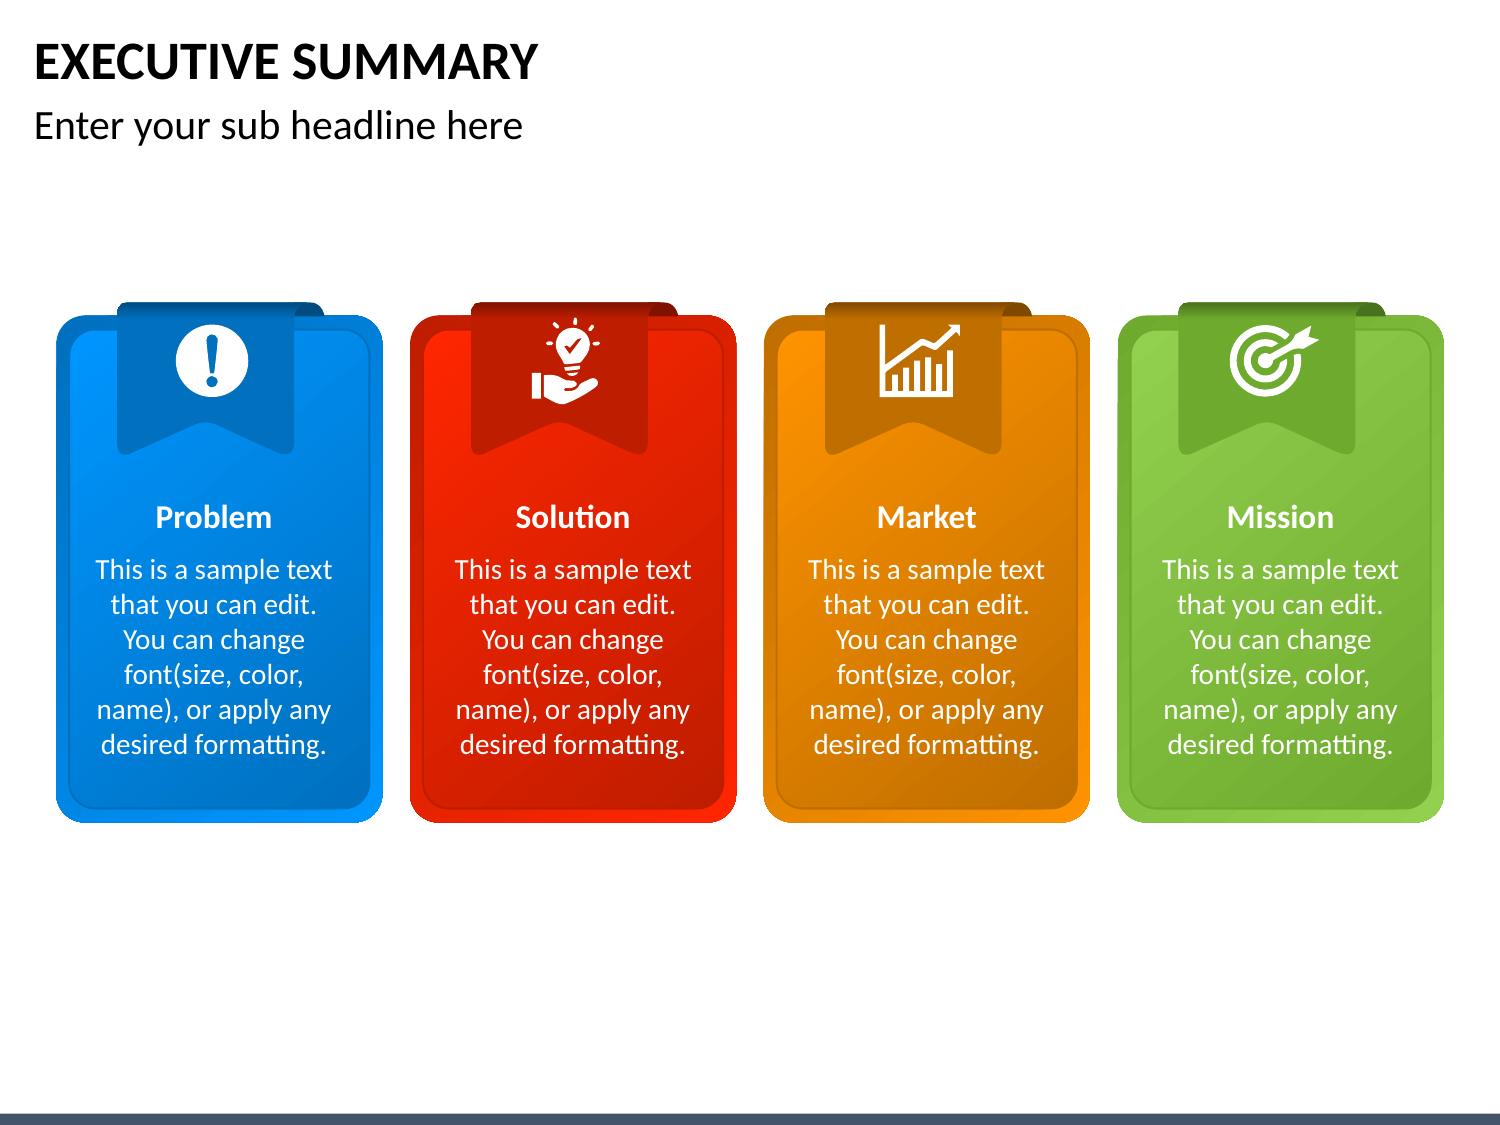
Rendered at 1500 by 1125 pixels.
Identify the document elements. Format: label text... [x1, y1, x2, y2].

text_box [56, 302, 1444, 823]
title EXECUTIVE SUMMARY [18, 26, 1482, 95]
list Enter your sub headline here [18, 95, 1482, 192]
